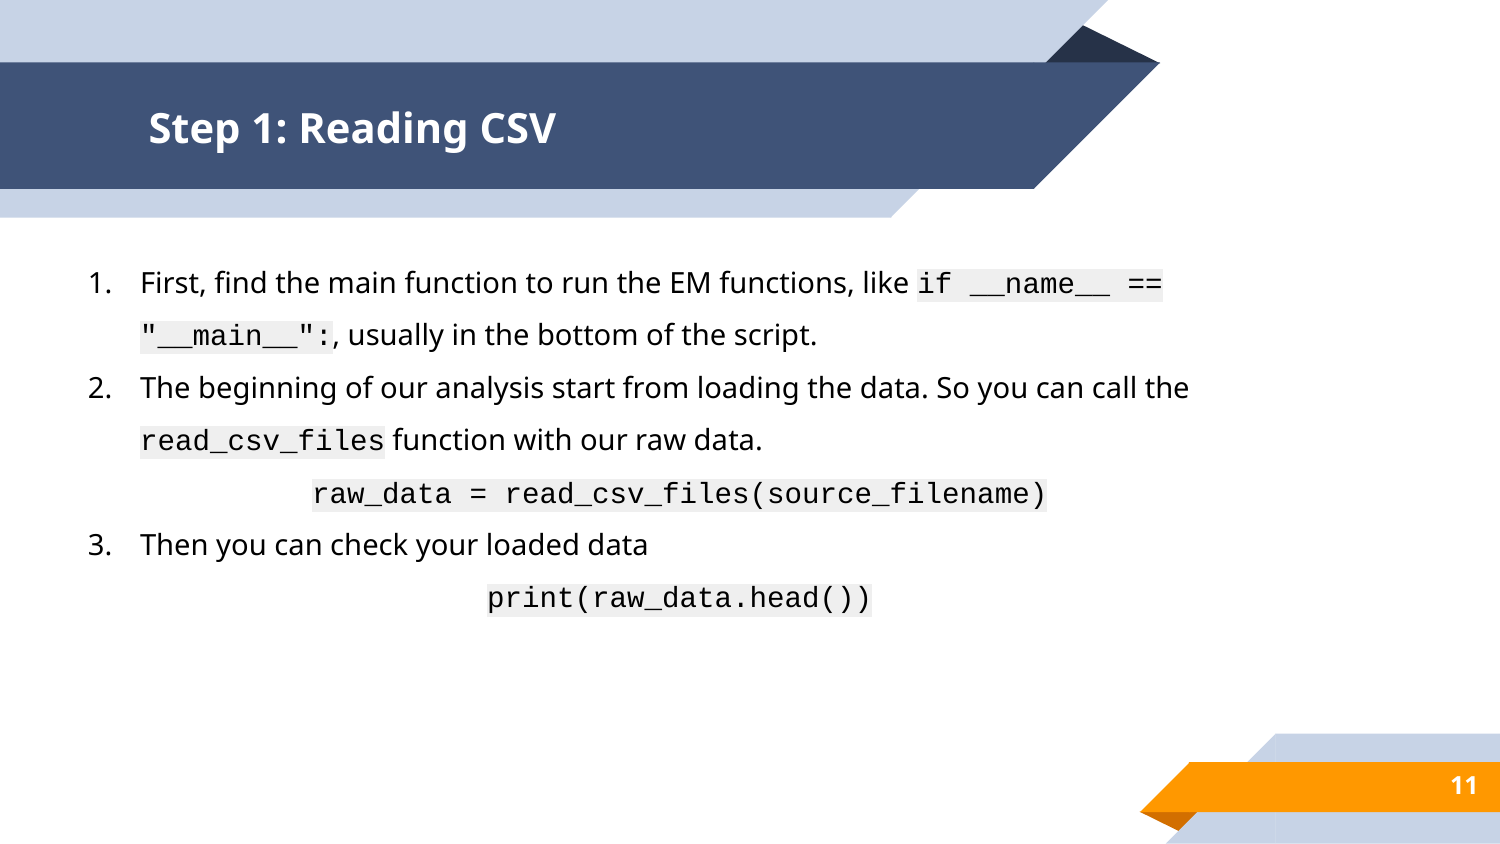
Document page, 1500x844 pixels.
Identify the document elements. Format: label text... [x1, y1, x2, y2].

text_box First, find the main function to run the EM functions, like if __name__ == "__main__":, usually in the bottom of the script. The beginning of our analysis start from loading the data. So you can call the read_csv_files function with our raw data. raw_data = read_csv_files(source_filename) Then you can check your loaded data print(raw_data.head()) [50, 231, 1309, 719]
slide_number ‹#› [1249, 760, 1494, 813]
title Step 1: Reading CSV [133, 64, 1035, 190]
